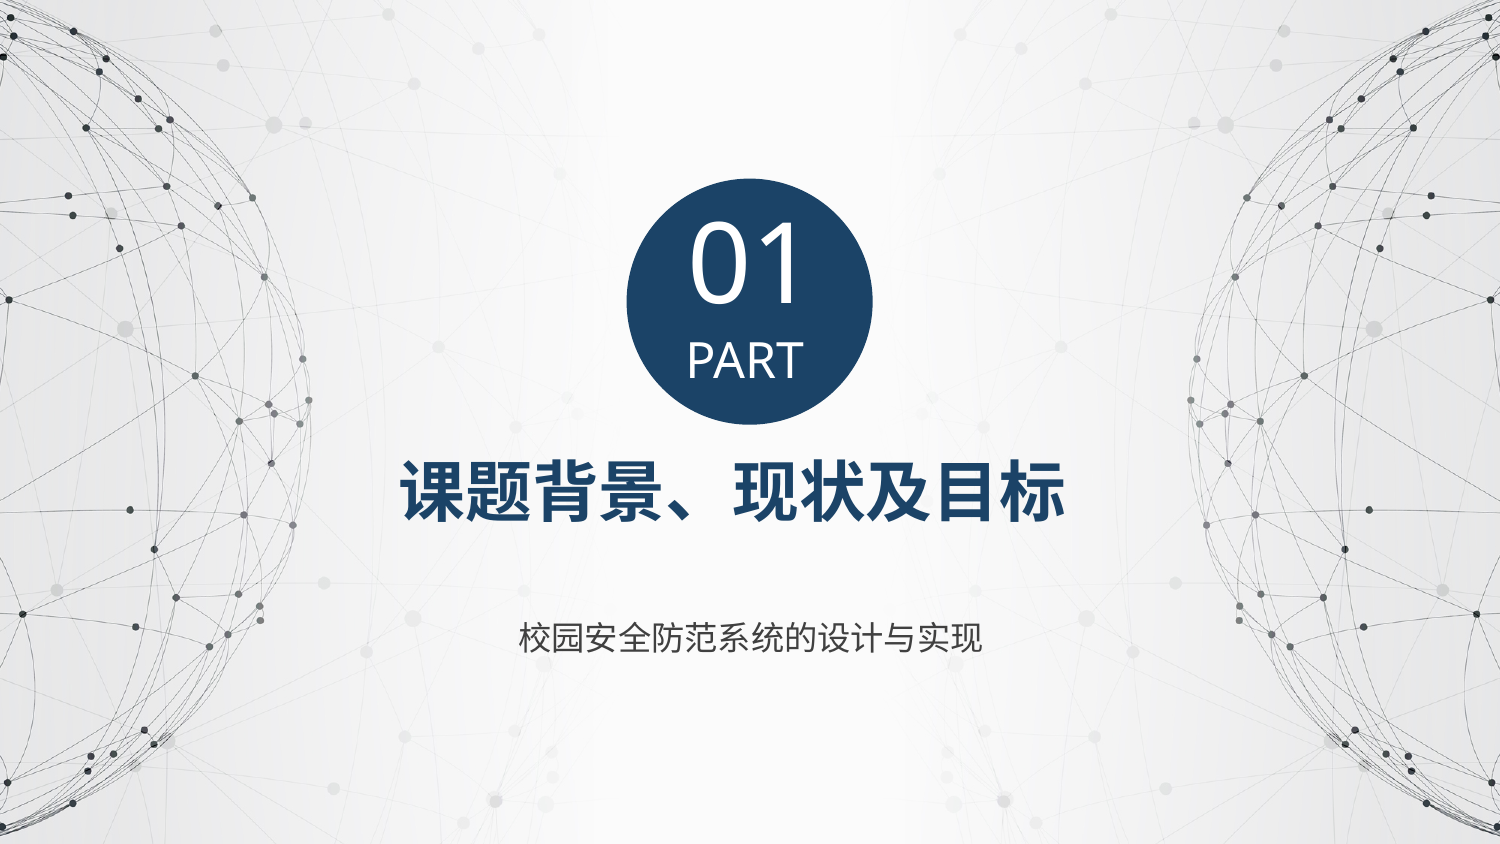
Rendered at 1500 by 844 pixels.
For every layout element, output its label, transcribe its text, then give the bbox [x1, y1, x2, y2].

text_box [633, 177, 866, 258]
text_box 01 PART [609, 258, 894, 395]
picture [0, 0, 1500, 844]
text_box 课题背景、现状及目标 [337, 444, 1128, 536]
text_box [667, 395, 832, 426]
text_box 校园安全防范系统的设计与实现 [434, 591, 1068, 663]
